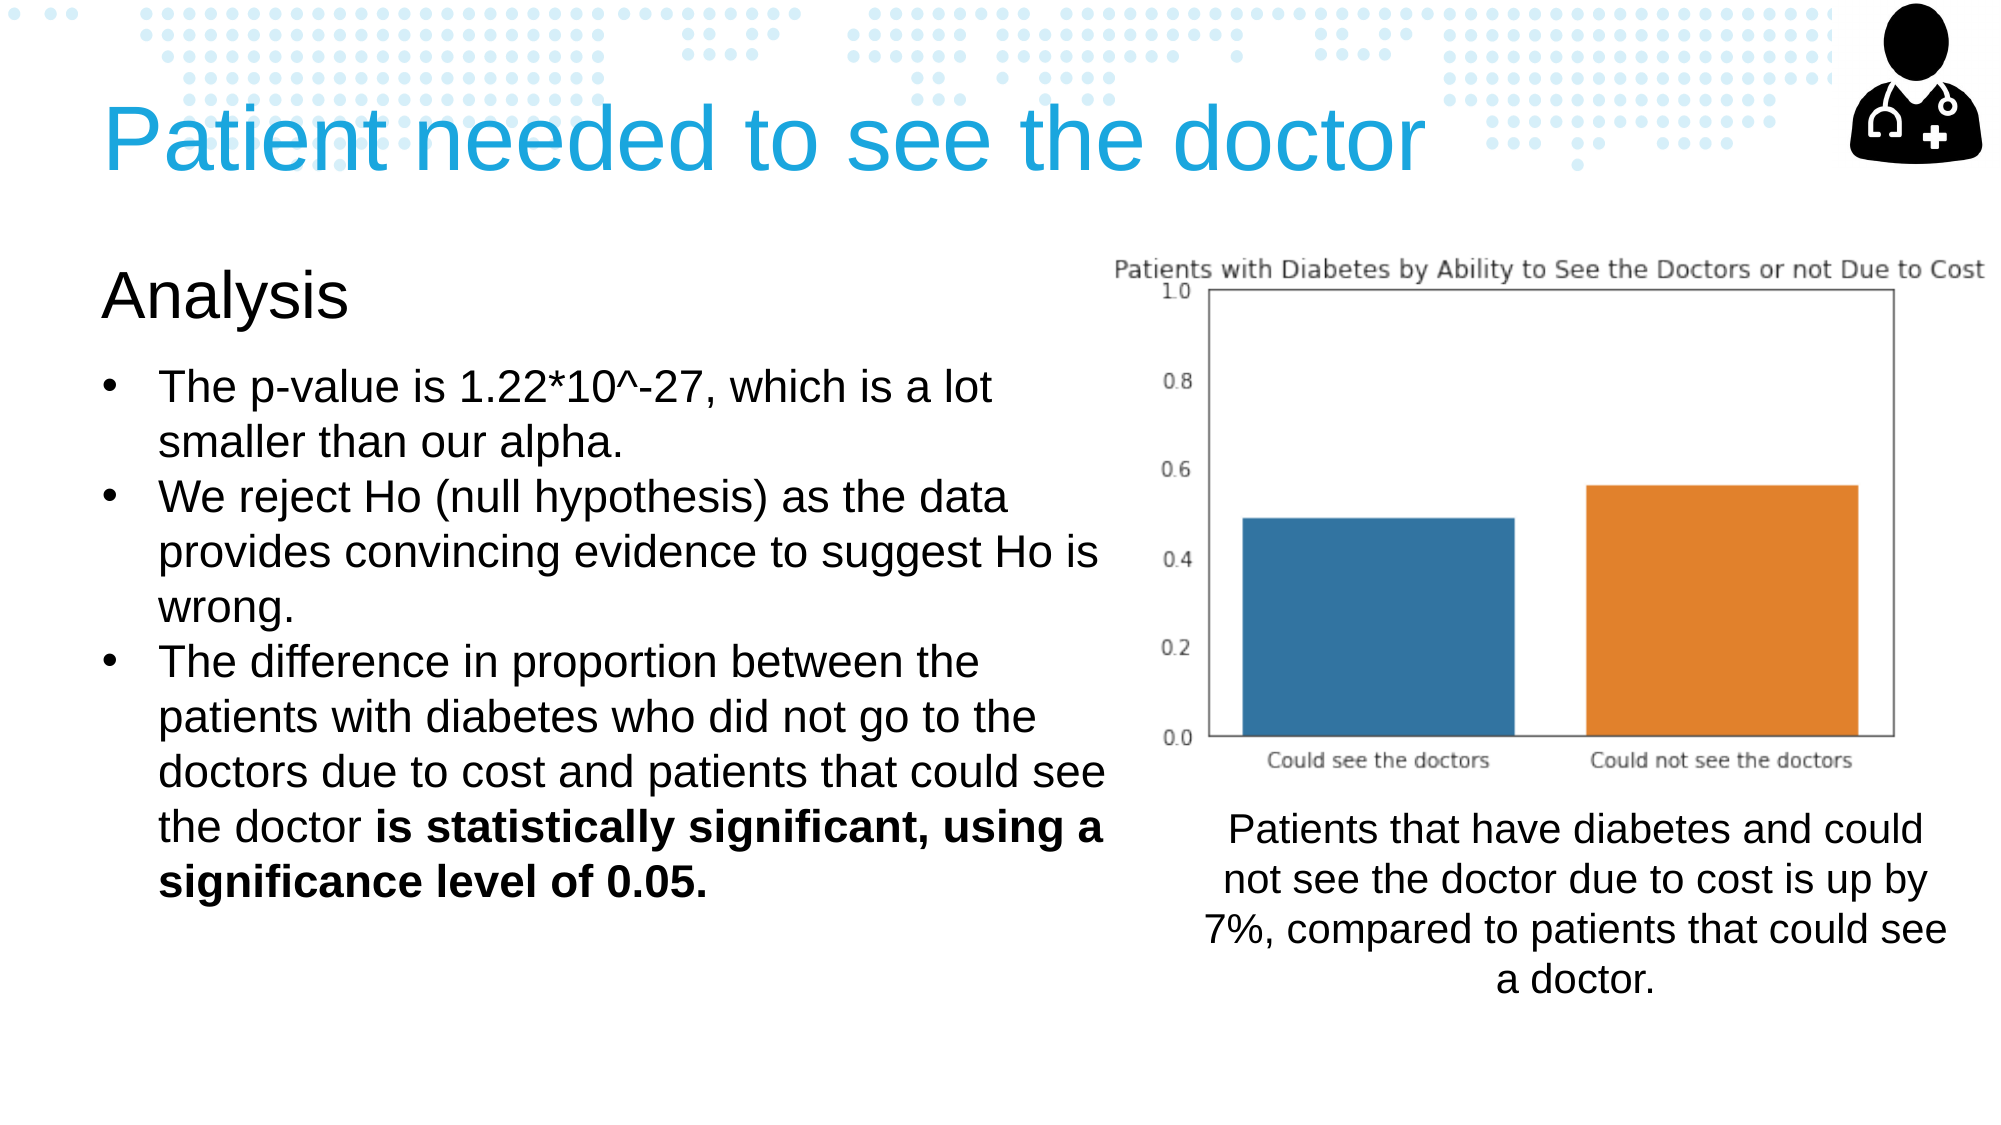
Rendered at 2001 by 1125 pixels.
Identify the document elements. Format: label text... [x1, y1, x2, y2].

text_box Patients that have diabetes and could not see the doctor due to cost is up by 7%, compared to patients that could see a doctor. [1182, 794, 1970, 1055]
text_box Patient needed to see the doctor [87, 83, 1813, 244]
text_box Analysis The p-value is 1.22*10^-27, which is a lot smaller than our alpha. We reject Ho (null hypothesis) as the data provides convincing evidence to suggest Ho is wrong. The difference in proportion between the patients with diabetes who did not go to the doctors due to cost and patients that could see the doctor is statistically significant, using a significance level of 0.05. [87, 244, 1137, 970]
picture [0, 0, 2000, 1125]
